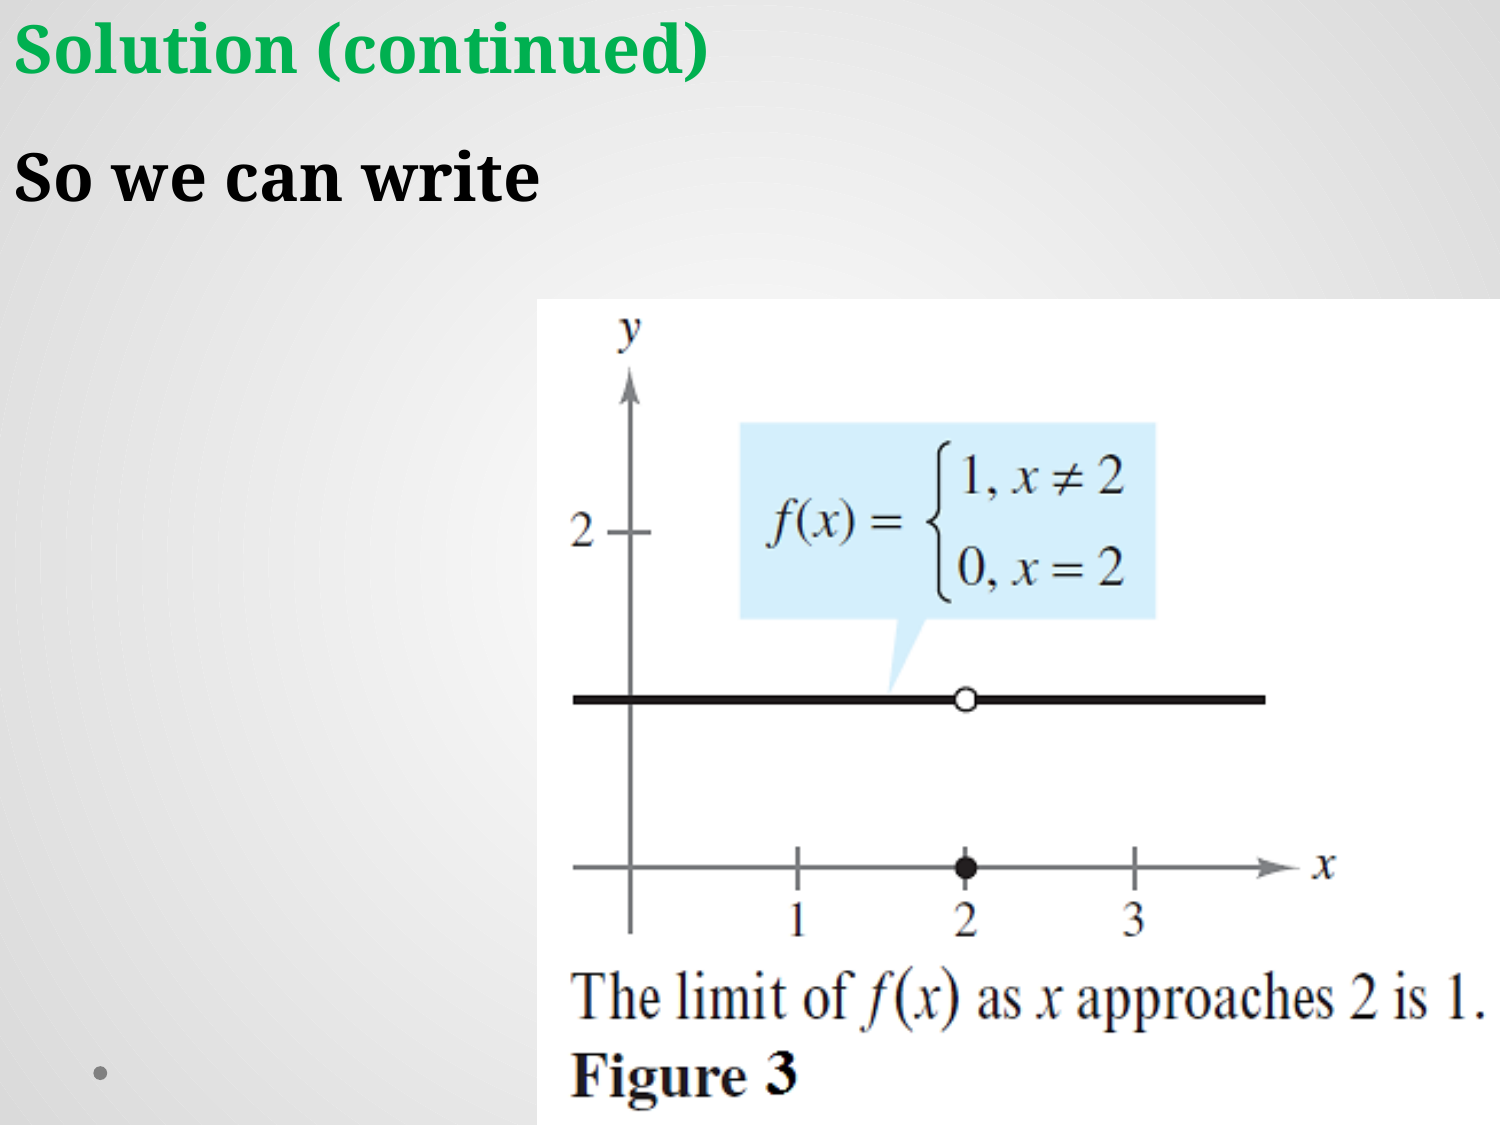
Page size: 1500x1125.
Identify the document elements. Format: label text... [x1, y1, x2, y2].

text_box Solution (continued) [0, 0, 1500, 95]
picture [537, 299, 1500, 1125]
